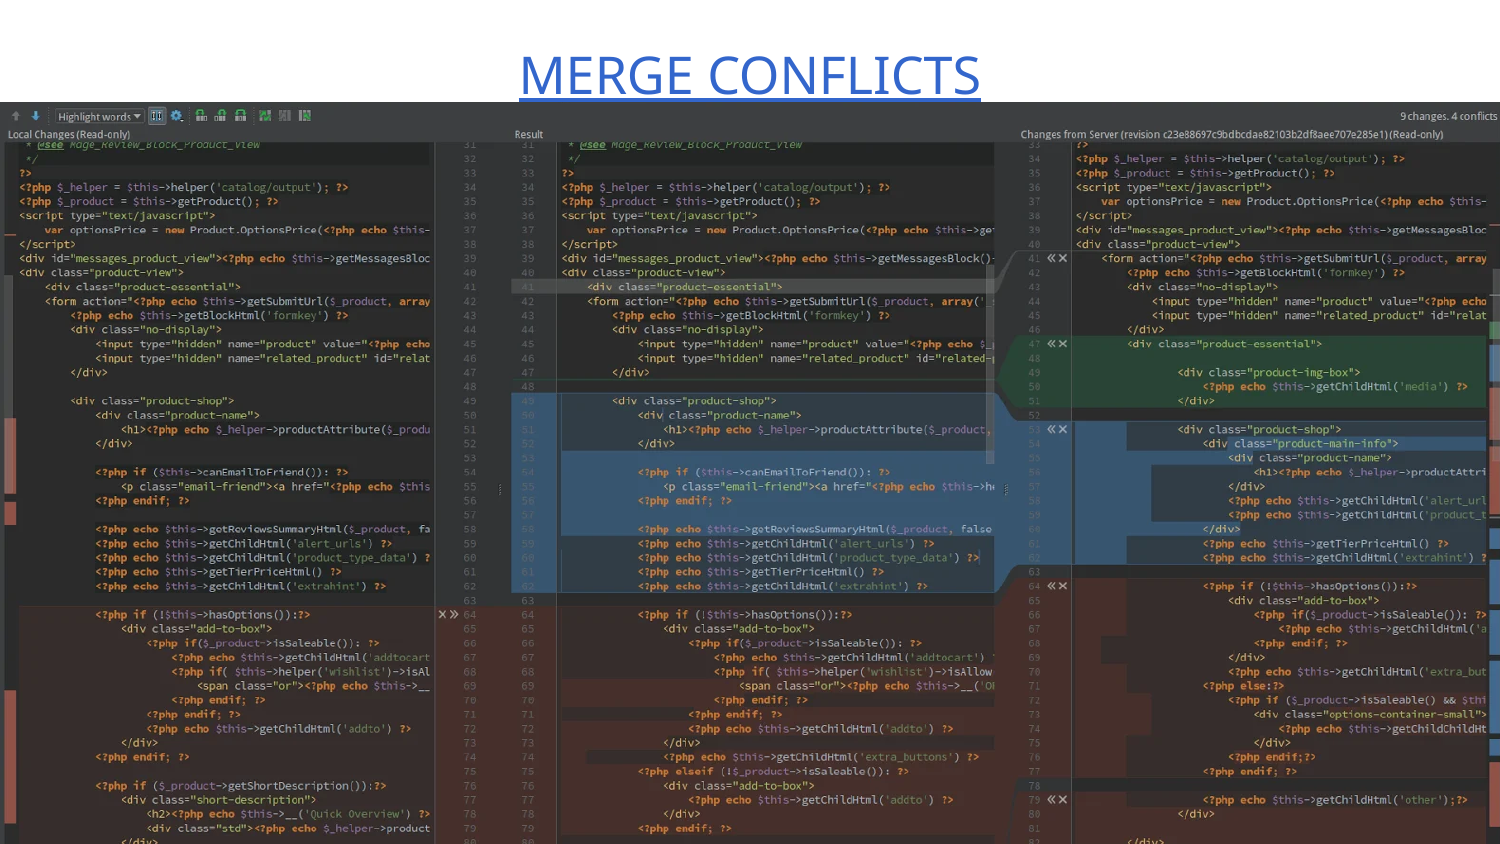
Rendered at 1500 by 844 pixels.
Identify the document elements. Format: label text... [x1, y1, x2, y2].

title MERGE CONFLICTS [0, 37, 1500, 101]
picture [0, 101, 1500, 844]
